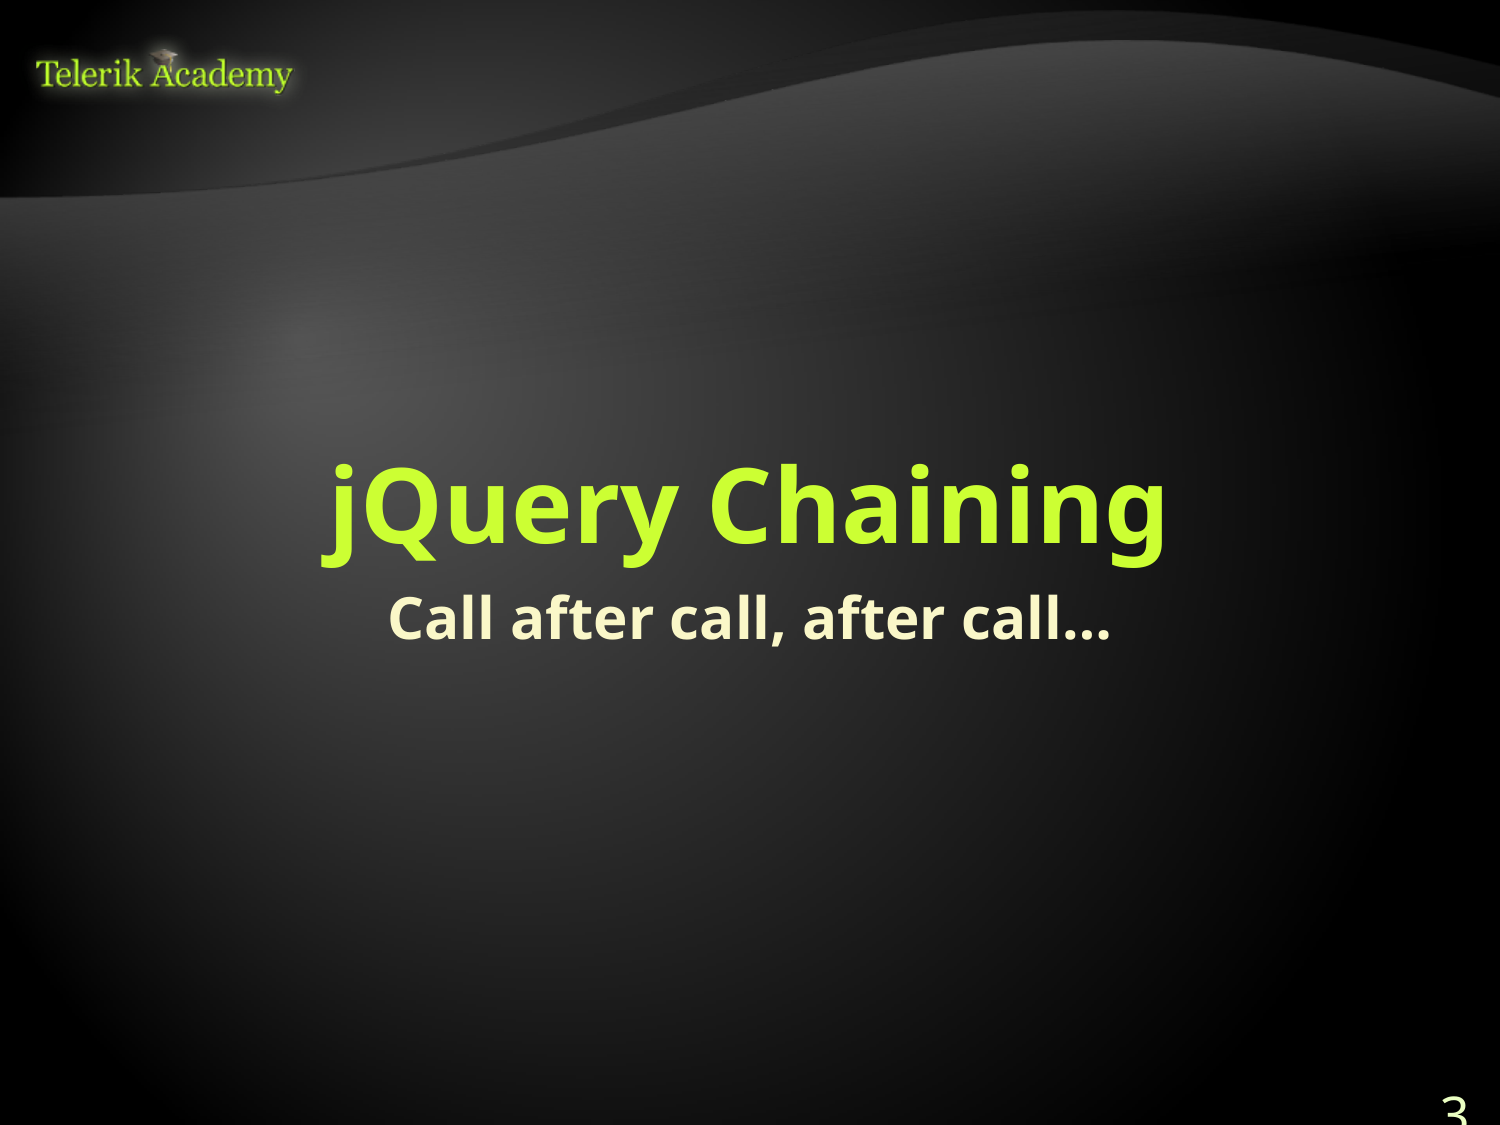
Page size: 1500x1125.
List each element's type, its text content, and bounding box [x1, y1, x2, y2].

subtitle Call after call, after call… [99, 569, 1400, 663]
title jQuery Chaining [99, 450, 1400, 563]
slide_number 32 [1425, 1074, 1500, 1113]
picture [0, 0, 1500, 1125]
